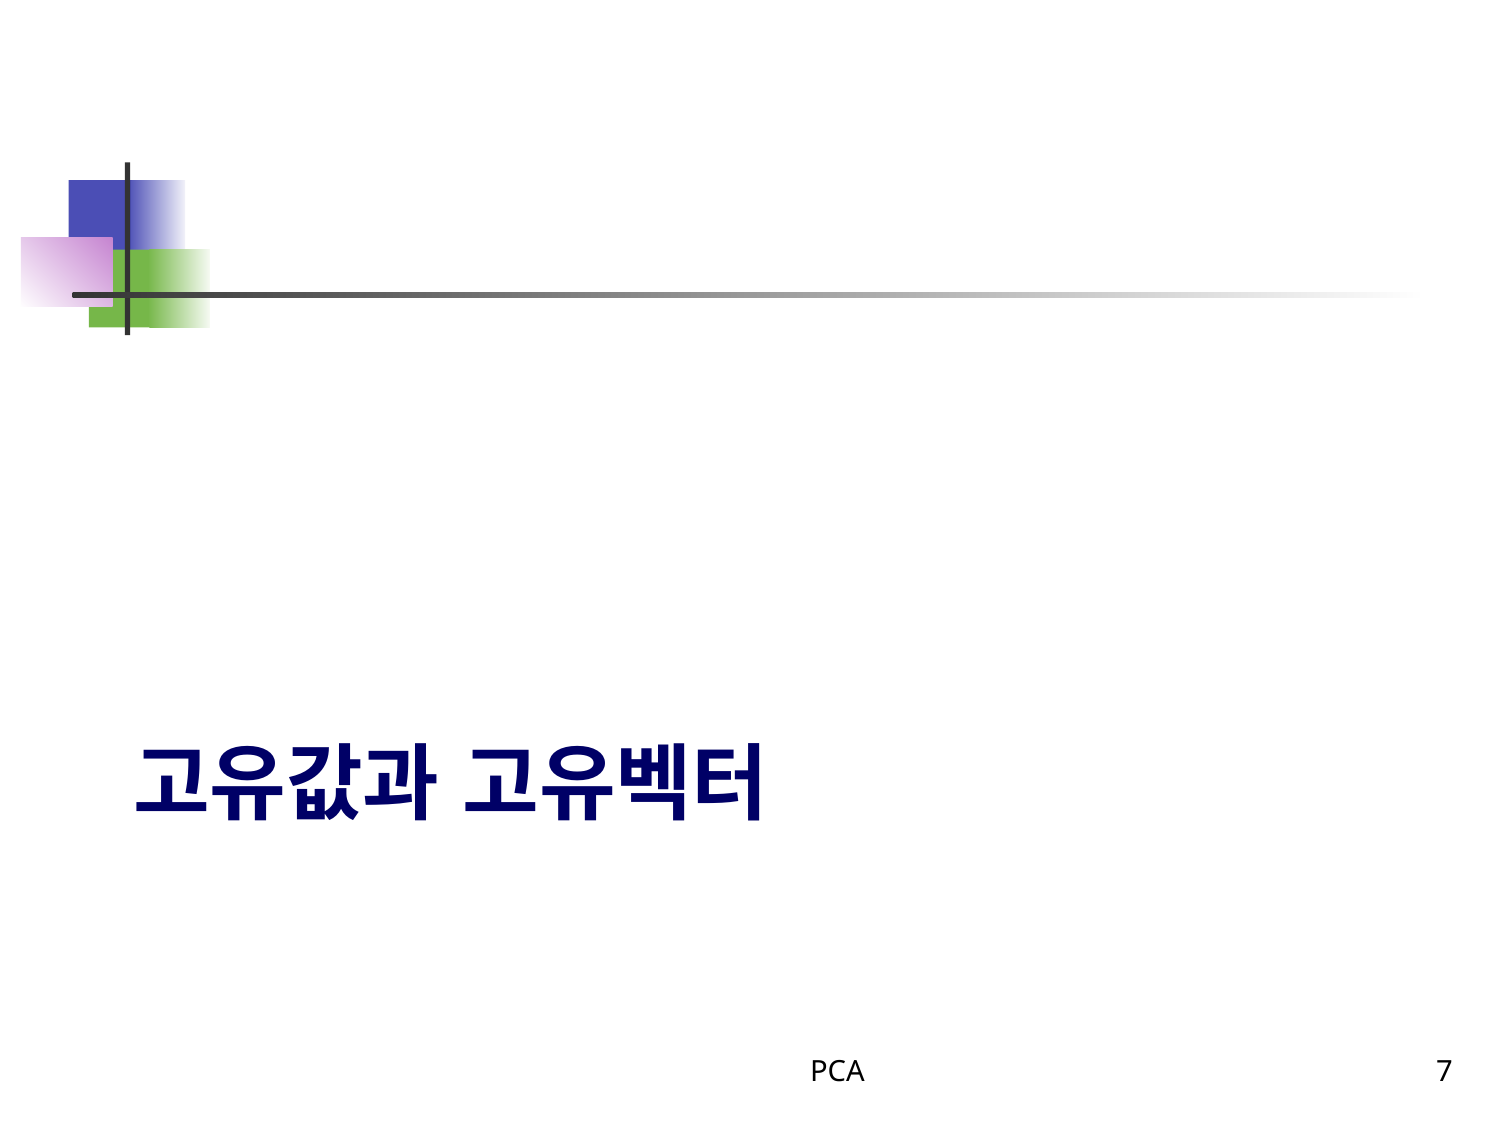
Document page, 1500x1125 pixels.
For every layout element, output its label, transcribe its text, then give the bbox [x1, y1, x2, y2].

footer PCA [600, 1024, 1075, 1100]
title 고유값과 고유벡터 [118, 722, 1394, 947]
slide_number 7 [1155, 1024, 1468, 1100]
